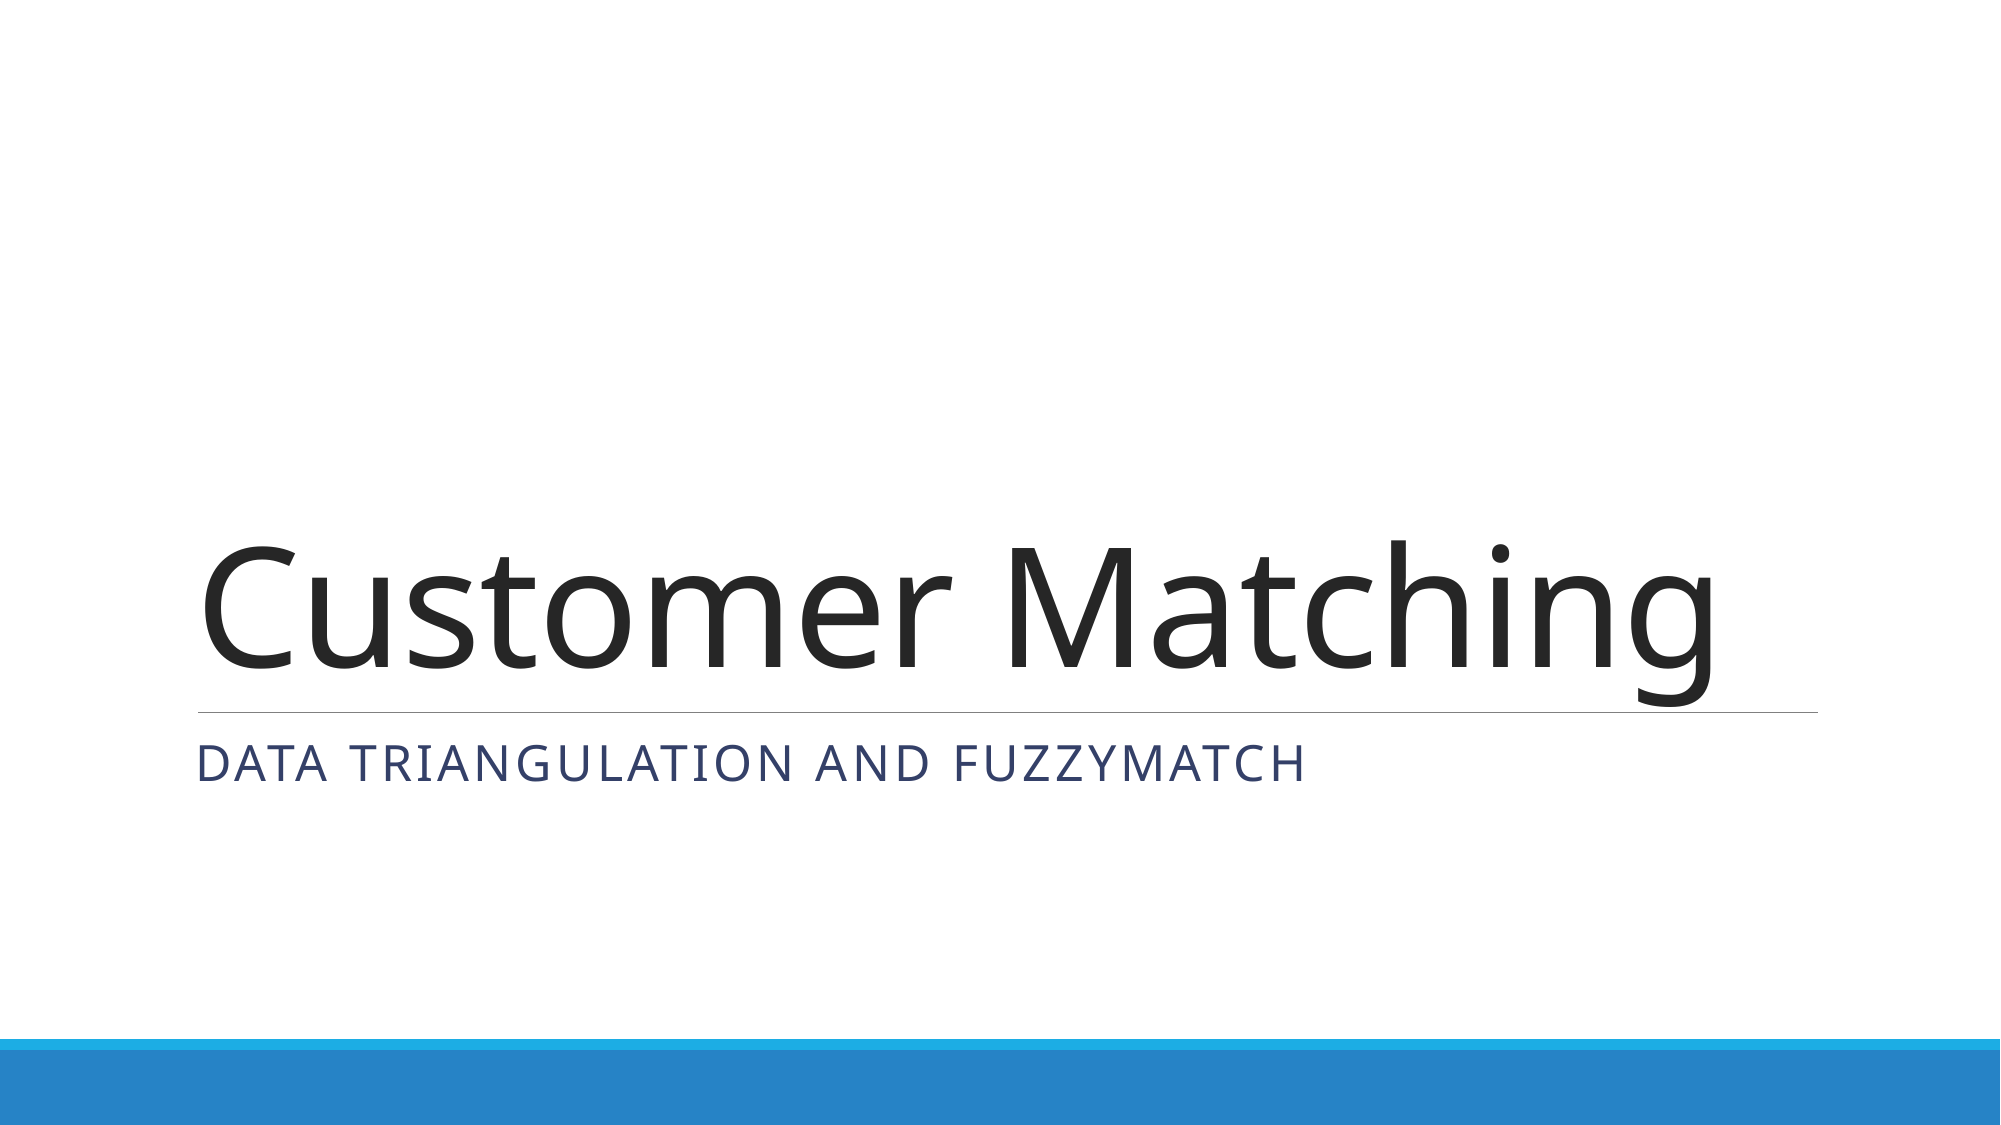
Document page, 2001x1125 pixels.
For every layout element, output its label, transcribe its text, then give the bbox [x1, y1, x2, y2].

title Customer Matching [180, 124, 1830, 710]
subtitle Data Triangulation and Fuzzymatch [180, 730, 1831, 919]
